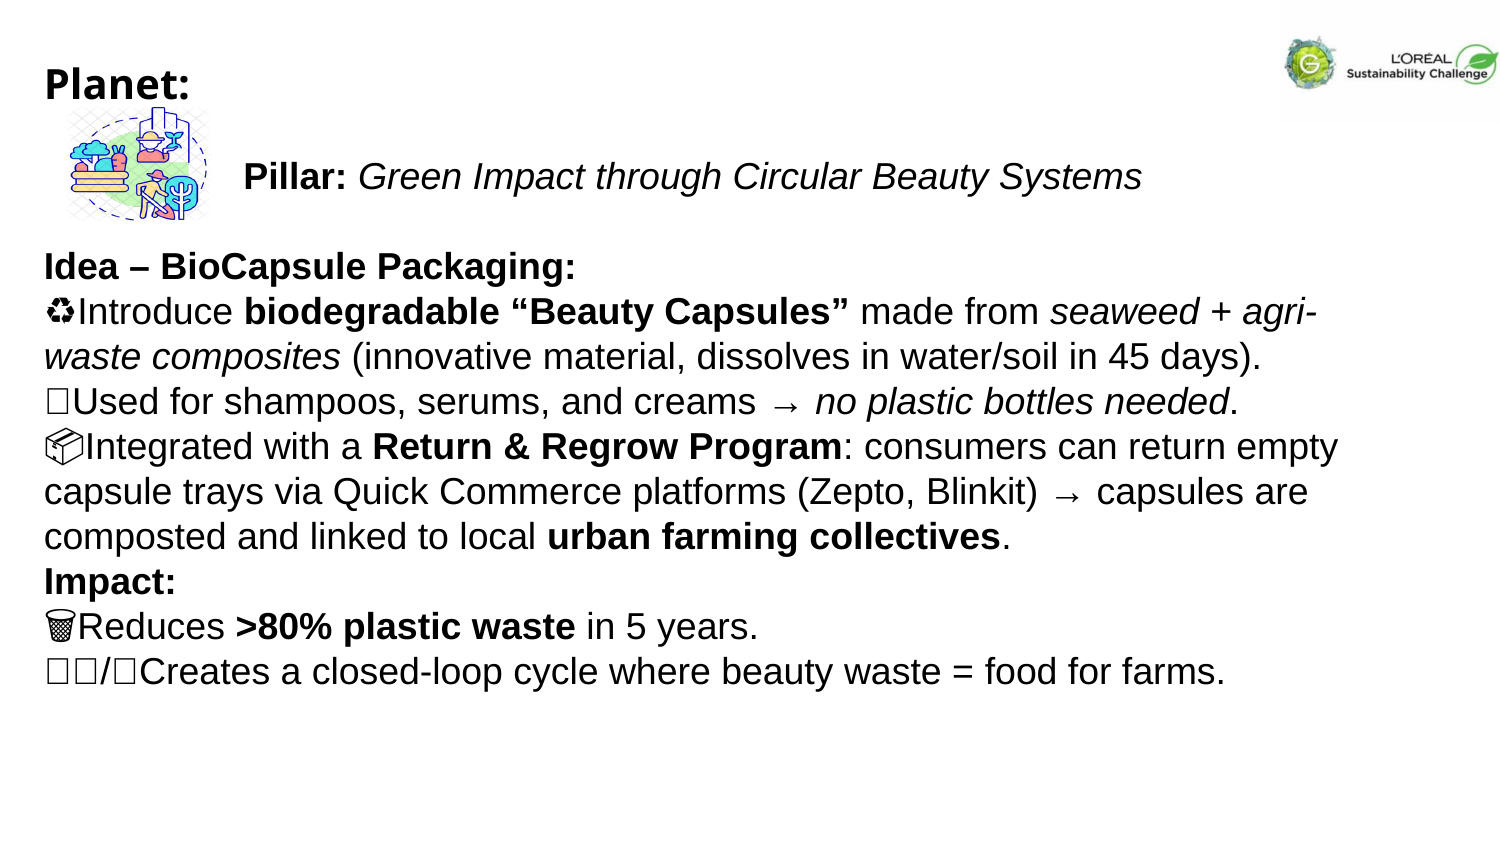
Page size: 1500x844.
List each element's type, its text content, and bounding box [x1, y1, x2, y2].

picture [63, 105, 212, 222]
picture [1279, 0, 1500, 124]
text_box Planet: Pillar: Green Impact through Circular Beauty Systems Idea – BioCapsule Packaging: ♻️🌾Introduce biodegradable “Beauty Capsules” made from seaweed + agri-waste composites (innovative material, dissolves in water/soil in 45 days). 🌱Used for shampoos, serums, and creams → no plastic bottles needed. 📦🚚Integrated with a Return & Regrow Program: consumers can return empty capsule trays via Quick Commerce platforms (Zepto, Blinkit) → capsules are composted and linked to local urban farming collectives. Impact: 🗑️Reduces >80% plastic waste in 5 years. 🔄🥬/🌿Creates a closed-loop cycle where beauty waste = food for farms. [29, 50, 1391, 735]
